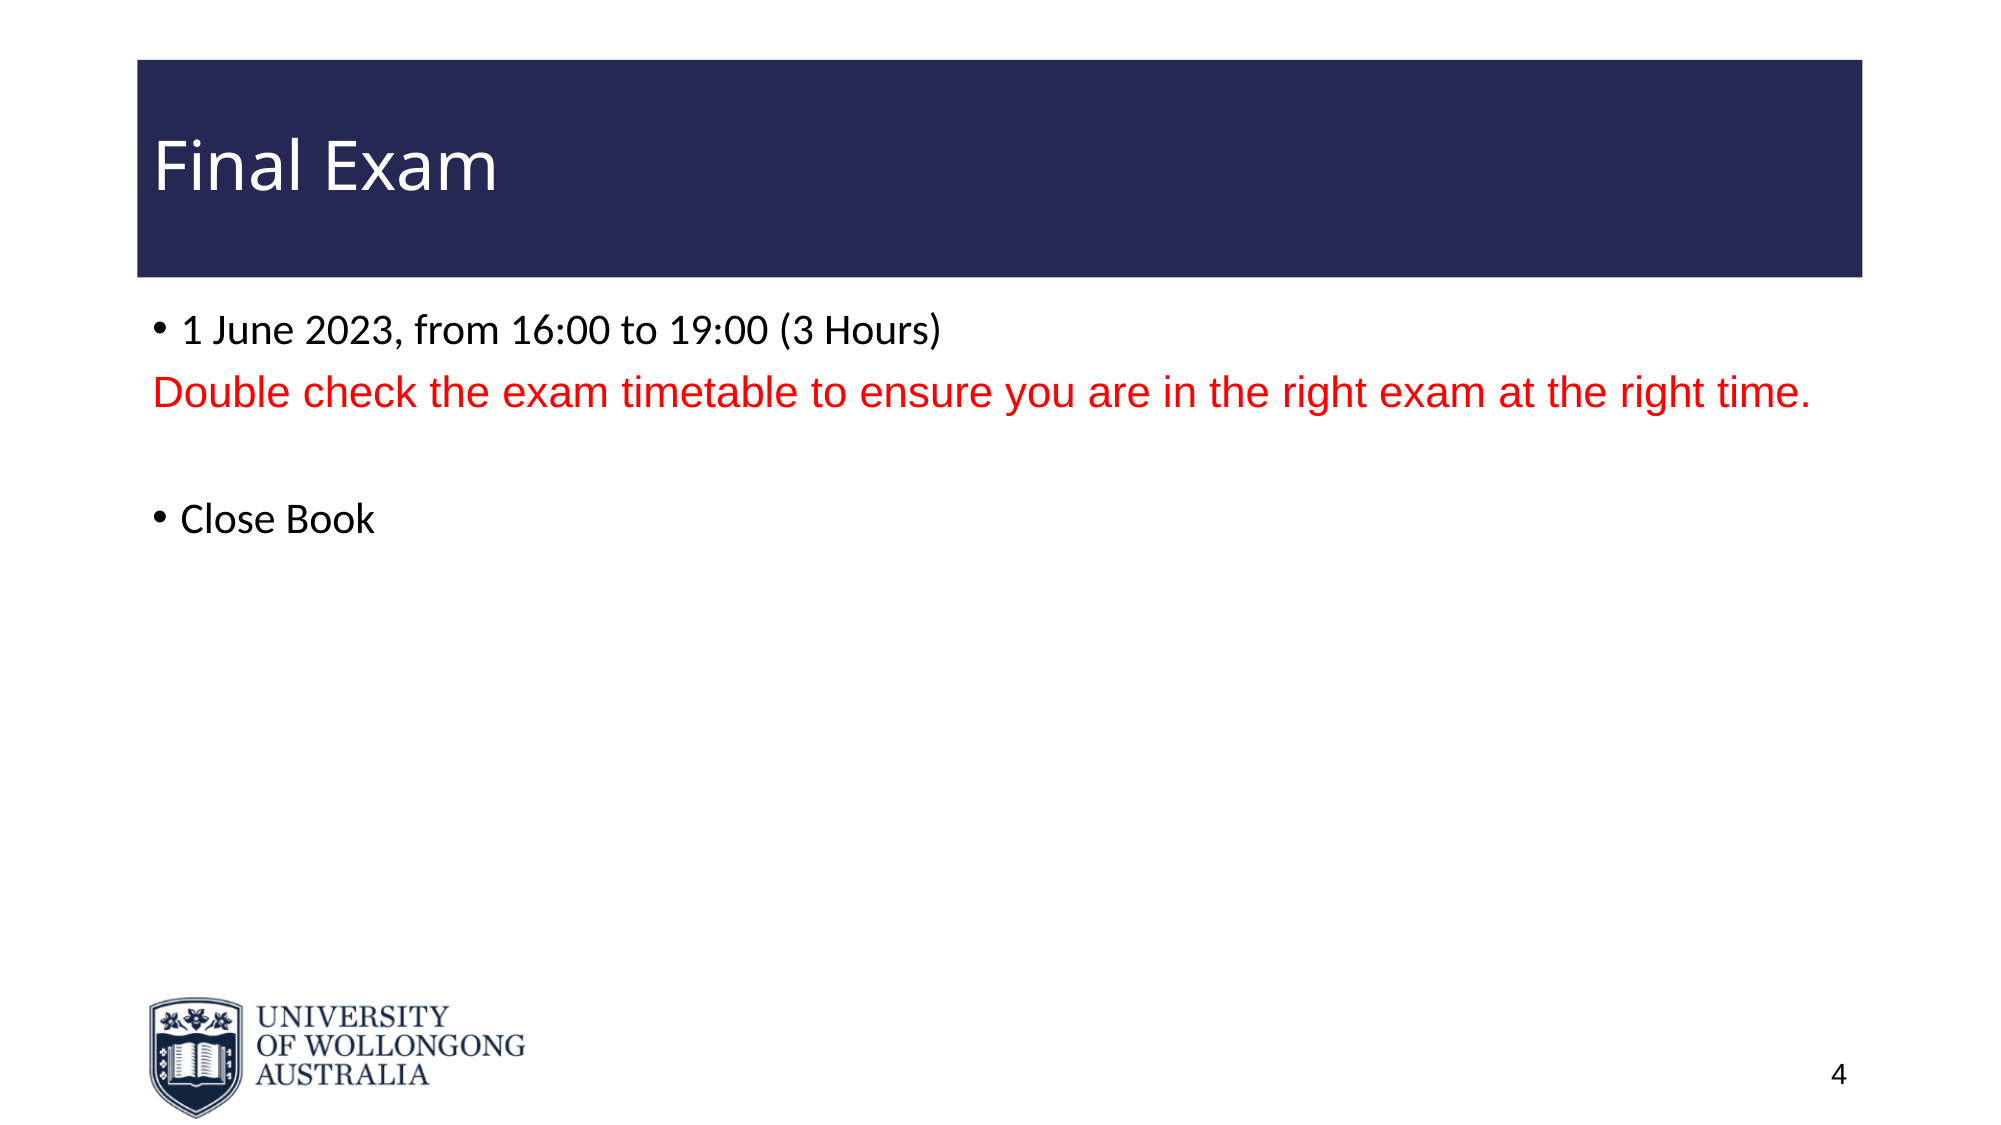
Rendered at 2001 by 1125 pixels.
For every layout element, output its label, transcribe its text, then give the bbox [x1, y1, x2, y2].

title Final Exam [137, 59, 1863, 278]
list 1 June 2023, from 16:00 to 19:00 (3 Hours) Double check the exam timetable to ensure you are in the right exam at the right time. Close Book [137, 299, 1863, 1014]
slide_number 4 [1412, 1042, 1863, 1103]
picture [137, 1014, 548, 1125]
